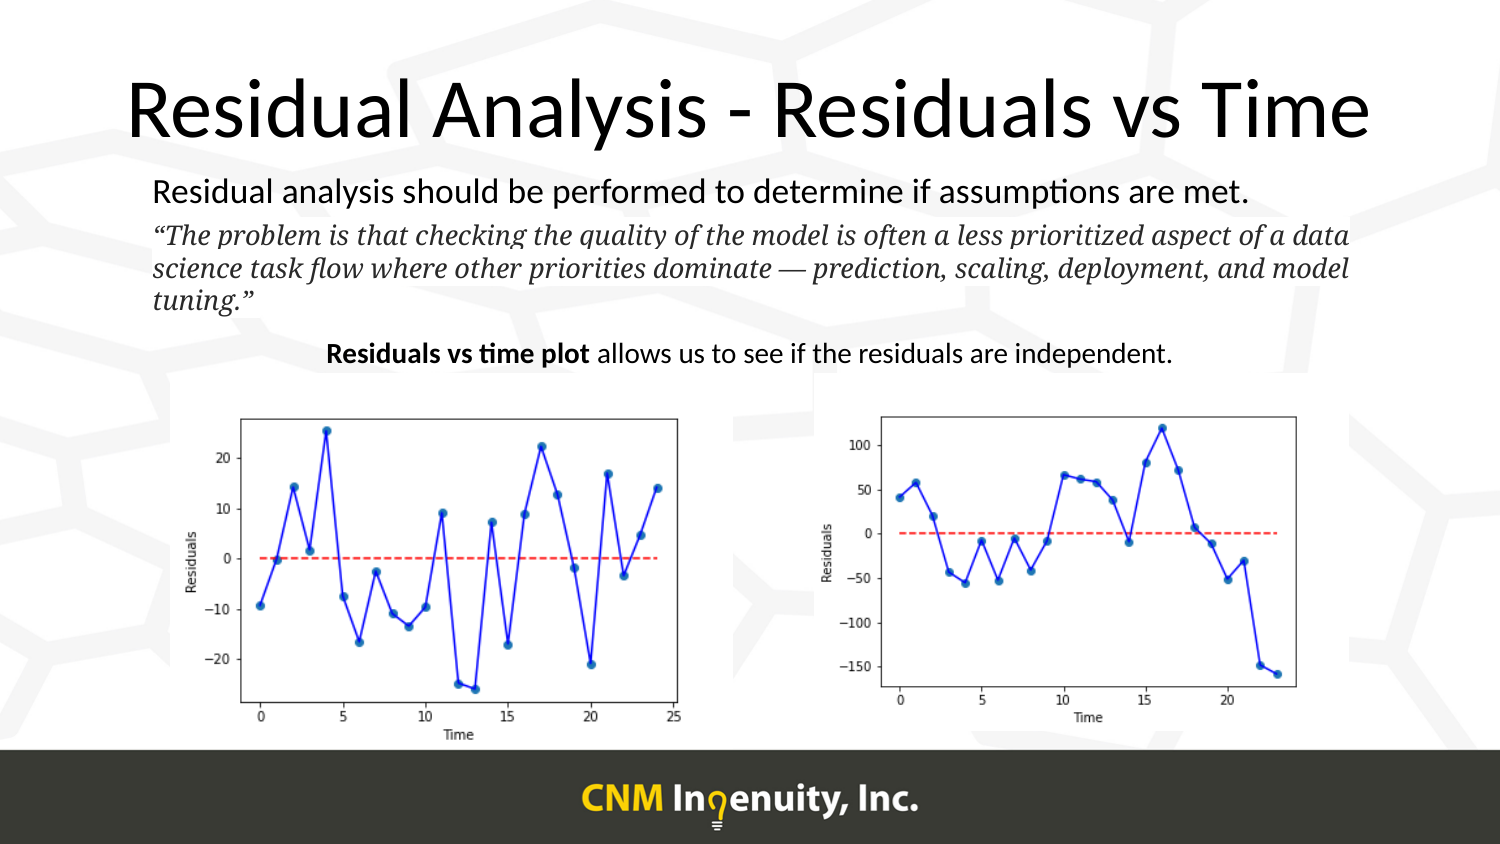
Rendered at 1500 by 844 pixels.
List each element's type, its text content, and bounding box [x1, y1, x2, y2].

title Residual Analysis - Residuals vs Time [75, 33, 1425, 175]
text_box Residuals vs time plot allows us to see if the residuals are independent. [151, 331, 1349, 384]
picture [0, 0, 1500, 844]
text_box Residual analysis should be performed to determine if assumptions are met. “The problem is that checking the quality of the model is often a less prioritized aspect of a data science task flow where other priorities dominate — prediction, scaling, deployment, and model tuning.” [137, 153, 1384, 331]
